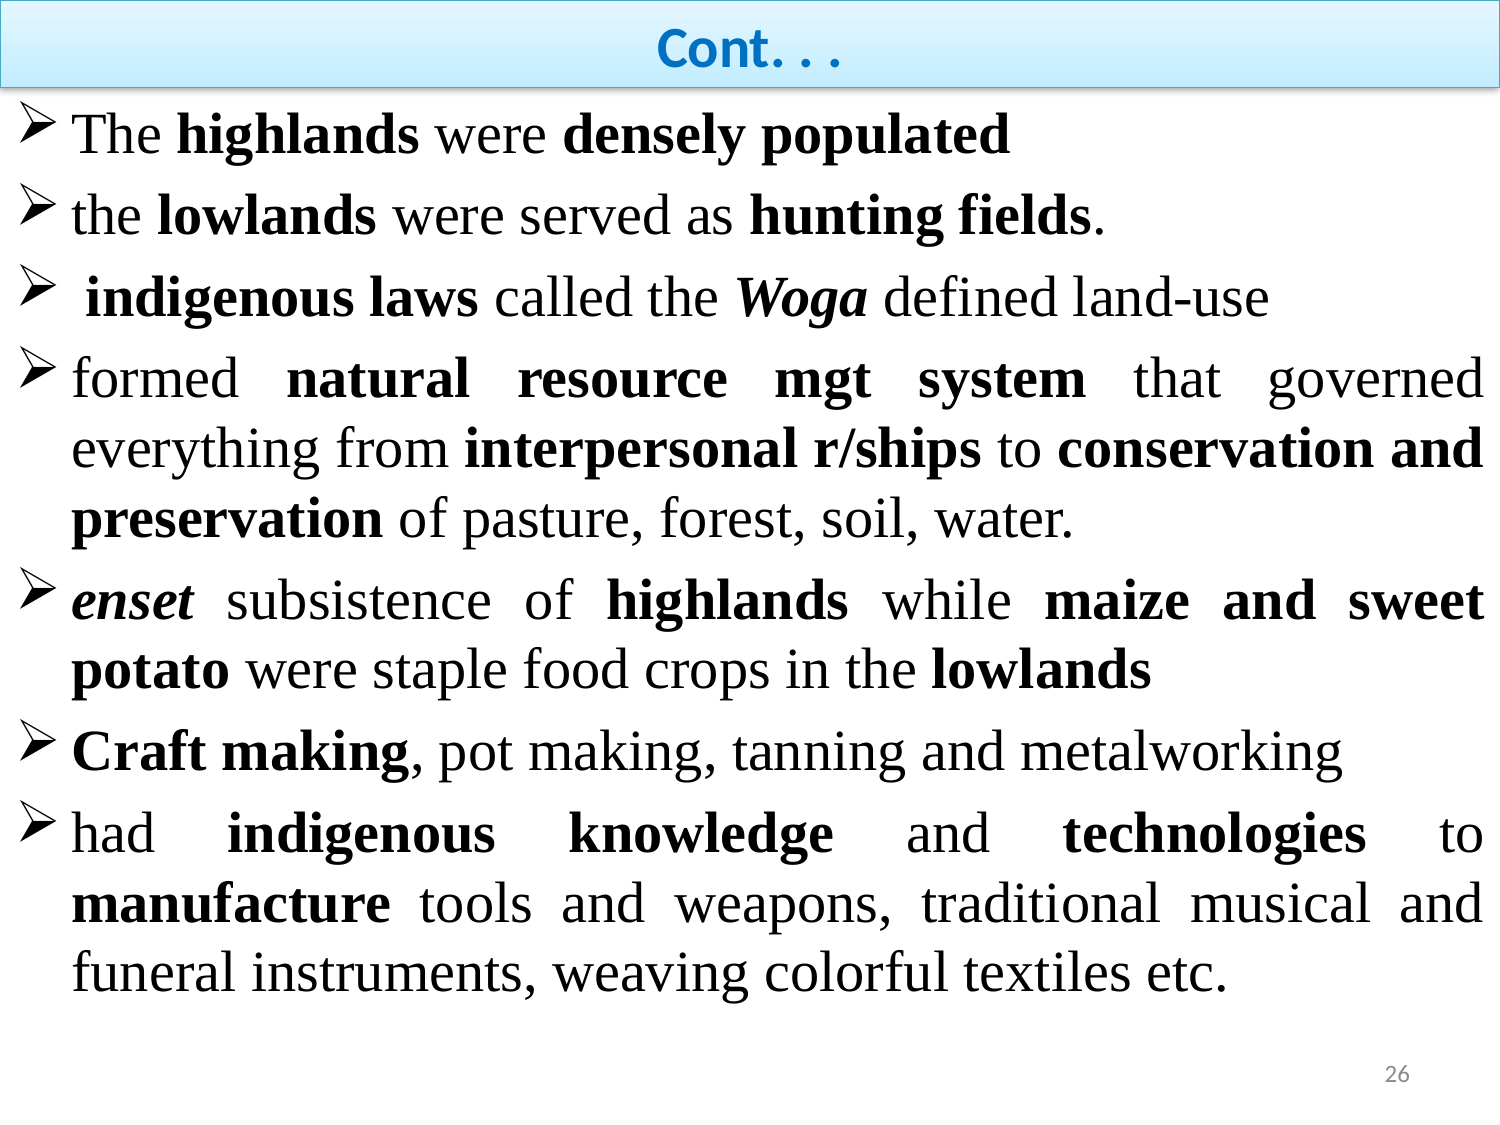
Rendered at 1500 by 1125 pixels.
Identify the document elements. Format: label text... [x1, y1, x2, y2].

title Cont. . . [0, 0, 1500, 88]
list The highlands were densely populated the lowlands were served as hunting fields. indigenous laws called the Woga defined land-use formed natural resource mgt system that governed everything from interpersonal r/ships to conservation and preservation of pasture, forest, soil, water. enset subsistence of highlands while maize and sweet potato were staple food crops in the lowlands Craft making, pot making, tanning and metalworking had indigenous knowledge and technologies to manufacture tools and weapons, traditional musical and funeral instruments, weaving colorful textiles etc. [0, 94, 1500, 1125]
slide_number 26 [1074, 1042, 1425, 1103]
